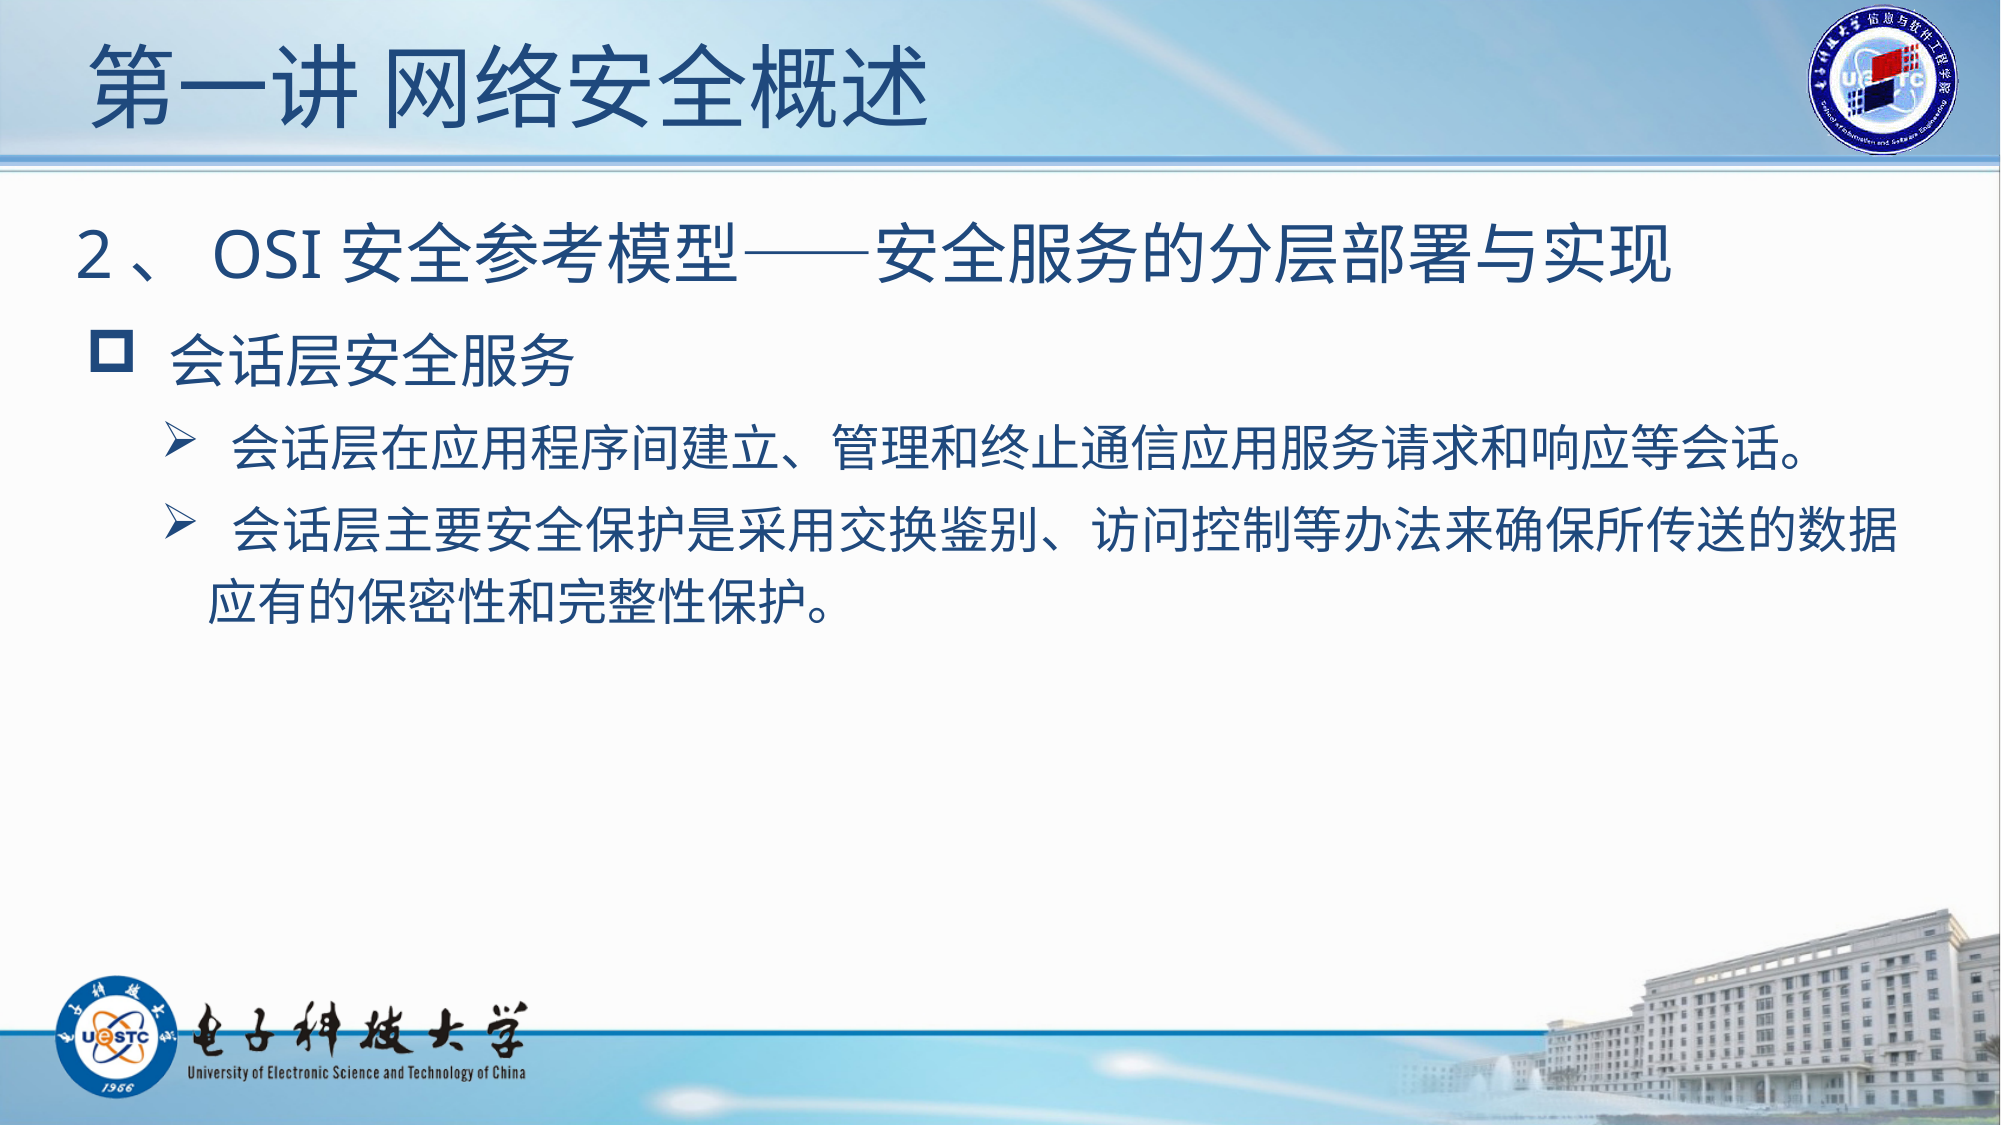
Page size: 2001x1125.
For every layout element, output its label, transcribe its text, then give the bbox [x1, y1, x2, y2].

list 会话层安全服务 会话层在应用程序间建立、管理和终止通信应用服务请求和响应等会话。 会话层主要安全保护是采用交换鉴别、访问控制等办法来确保所传送的数据应有的保密性和完整性保护。 [70, 302, 1914, 965]
text_box 2、OSI安全参考模型——安全服务的分层部署与实现 [60, 204, 1690, 300]
title 第一讲 网络安全概述 [70, 12, 1725, 159]
picture [0, 0, 2001, 1125]
